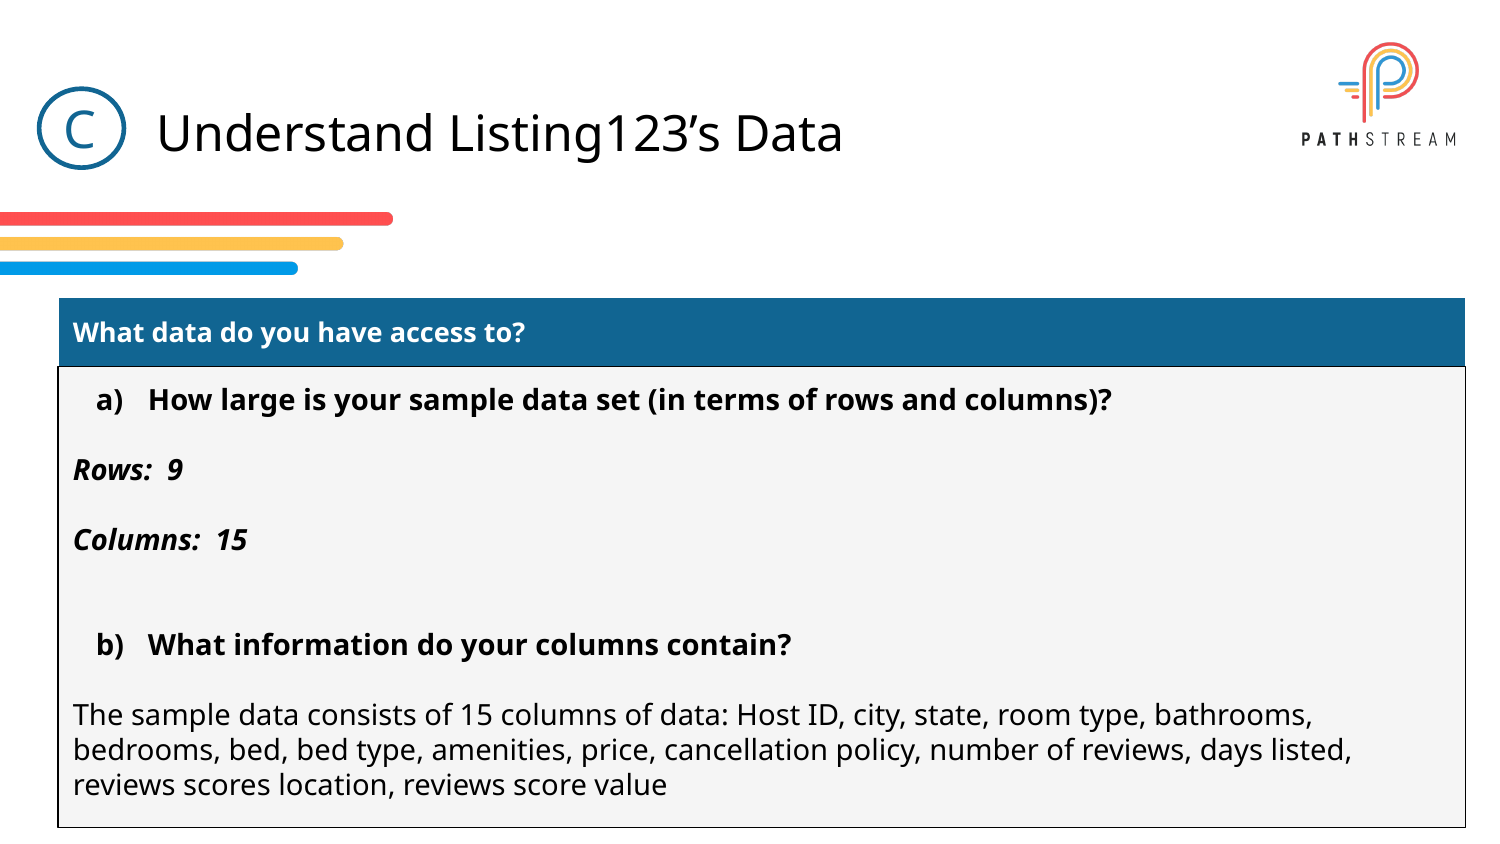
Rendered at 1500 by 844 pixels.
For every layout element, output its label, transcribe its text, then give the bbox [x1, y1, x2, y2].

text_box How large is your sample data set (in terms of rows and columns)? Rows: 9 Columns: 15 What information do your columns contain? The sample data consists of 15 columns of data: Host ID, city, state, room type, bathrooms, bedrooms, bed, bed type, amenities, price, cancellation policy, number of reviews, days listed, reviews scores location, reviews score value [57, 366, 1466, 828]
picture [0, 212, 393, 275]
text_box C [48, 87, 128, 169]
text_box [39, 103, 48, 153]
text_box What data do you have access to? [57, 297, 1466, 366]
title Understand Listing123’s Data [141, 86, 1186, 194]
picture [1191, 0, 1500, 205]
